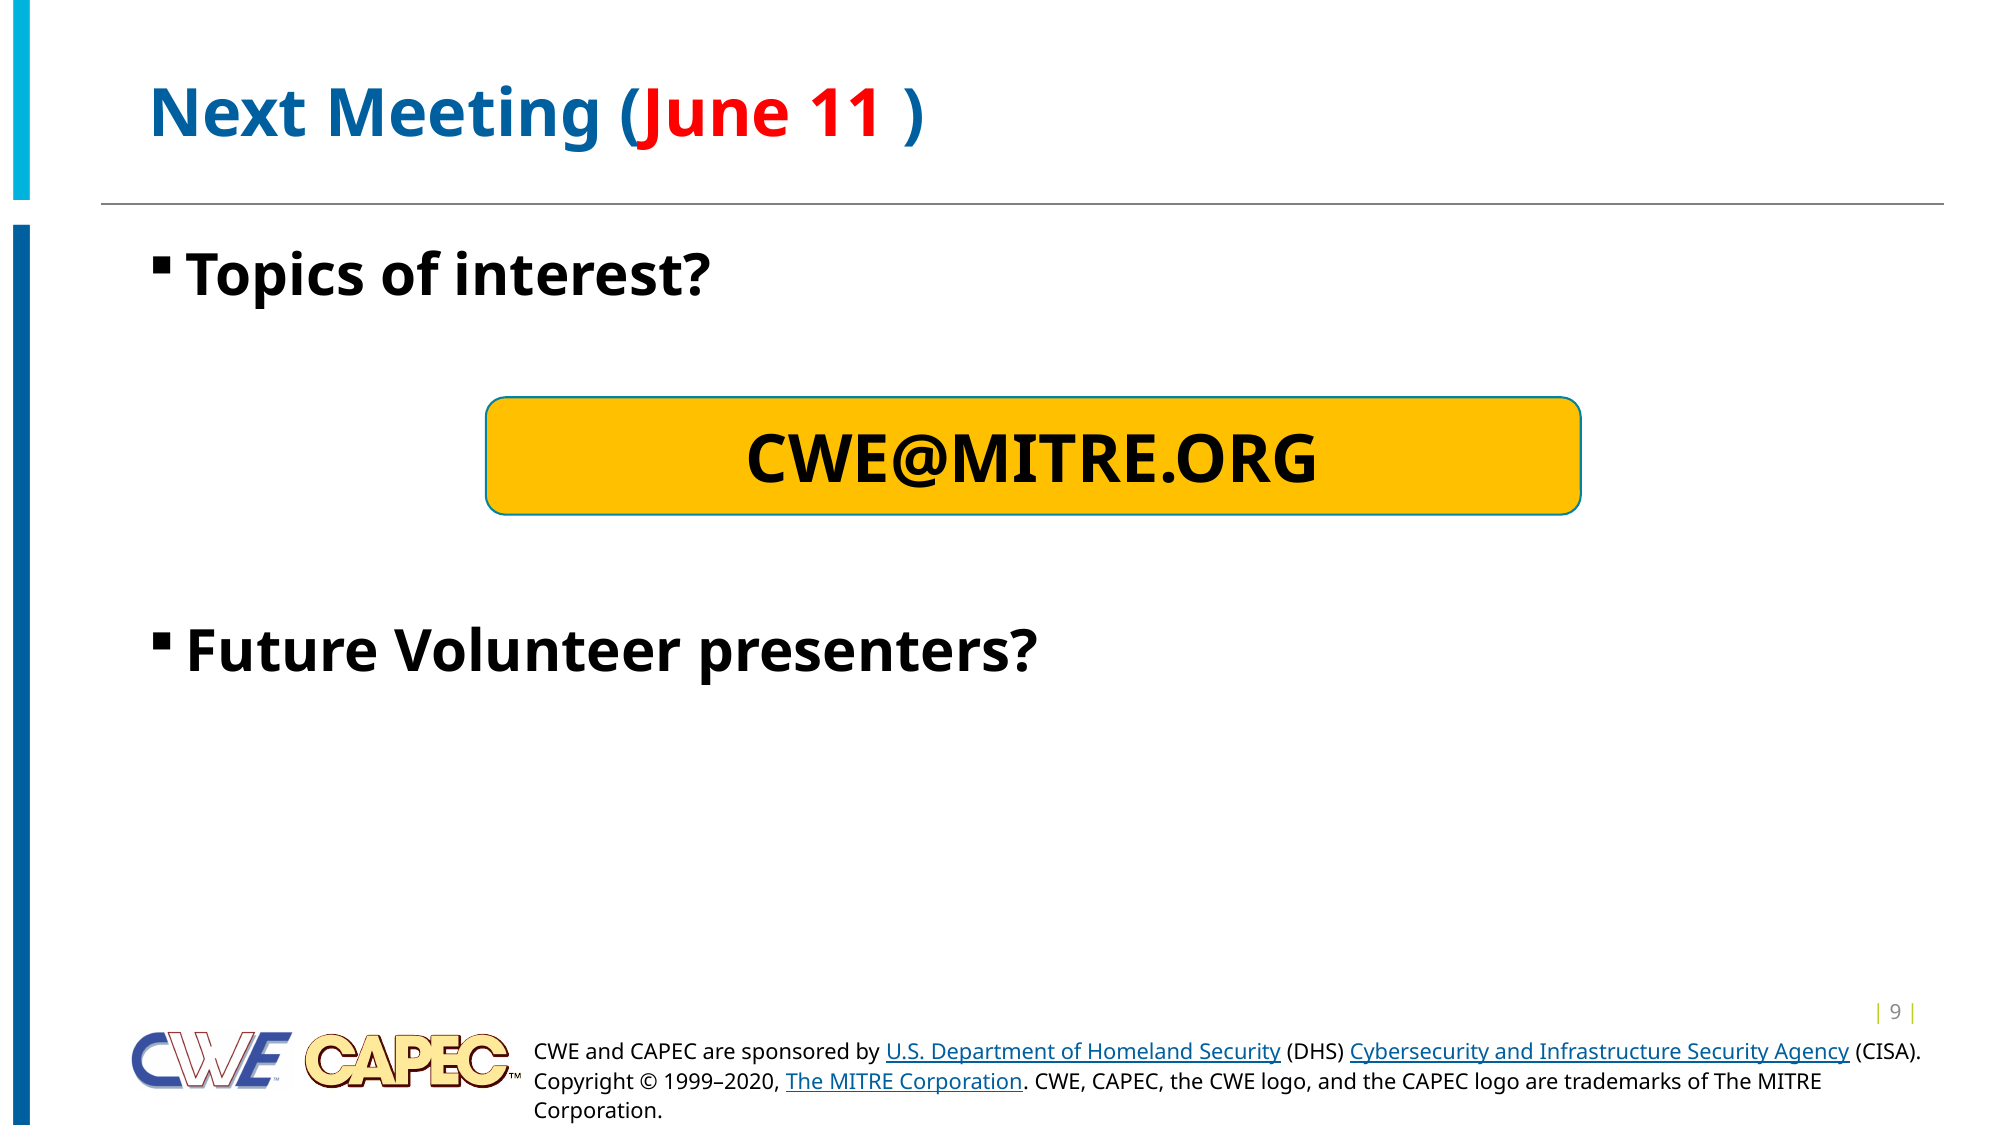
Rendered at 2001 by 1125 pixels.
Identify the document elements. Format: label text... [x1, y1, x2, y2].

list Topics of interest? Future Volunteer presenters? [133, 237, 1934, 991]
slide_number | 9 | [1824, 1004, 1934, 1035]
title Next Meeting (June 11 ) [133, 45, 1664, 188]
text_box CWE@MITRE.ORG [484, 396, 1582, 516]
picture [130, 1021, 527, 1099]
